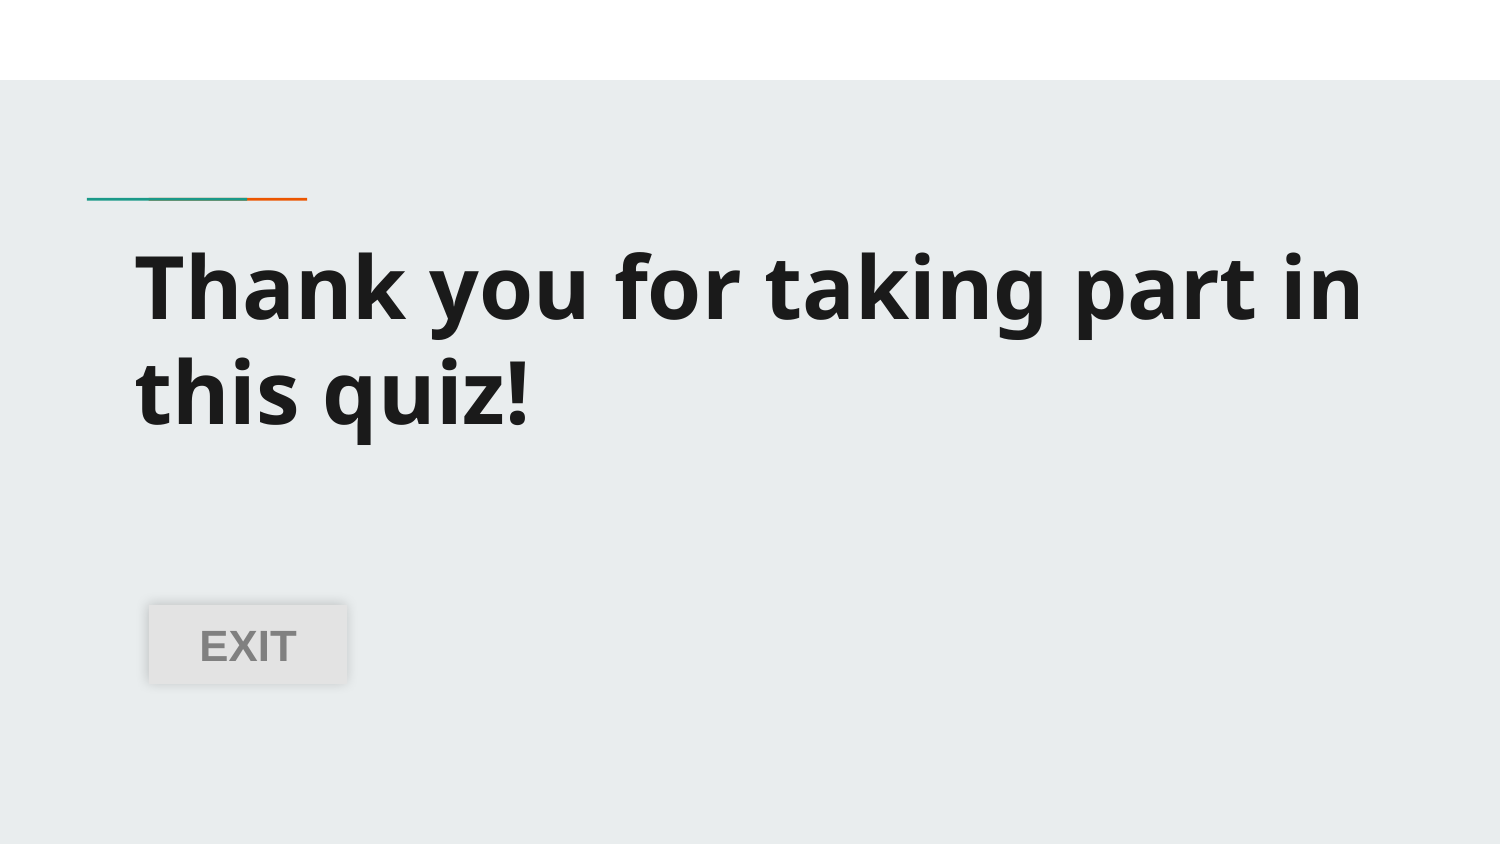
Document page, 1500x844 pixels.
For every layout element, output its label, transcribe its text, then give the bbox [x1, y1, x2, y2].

text_box EXIT [147, 603, 349, 686]
title Thank you for taking part in this quiz! [119, 216, 1381, 490]
